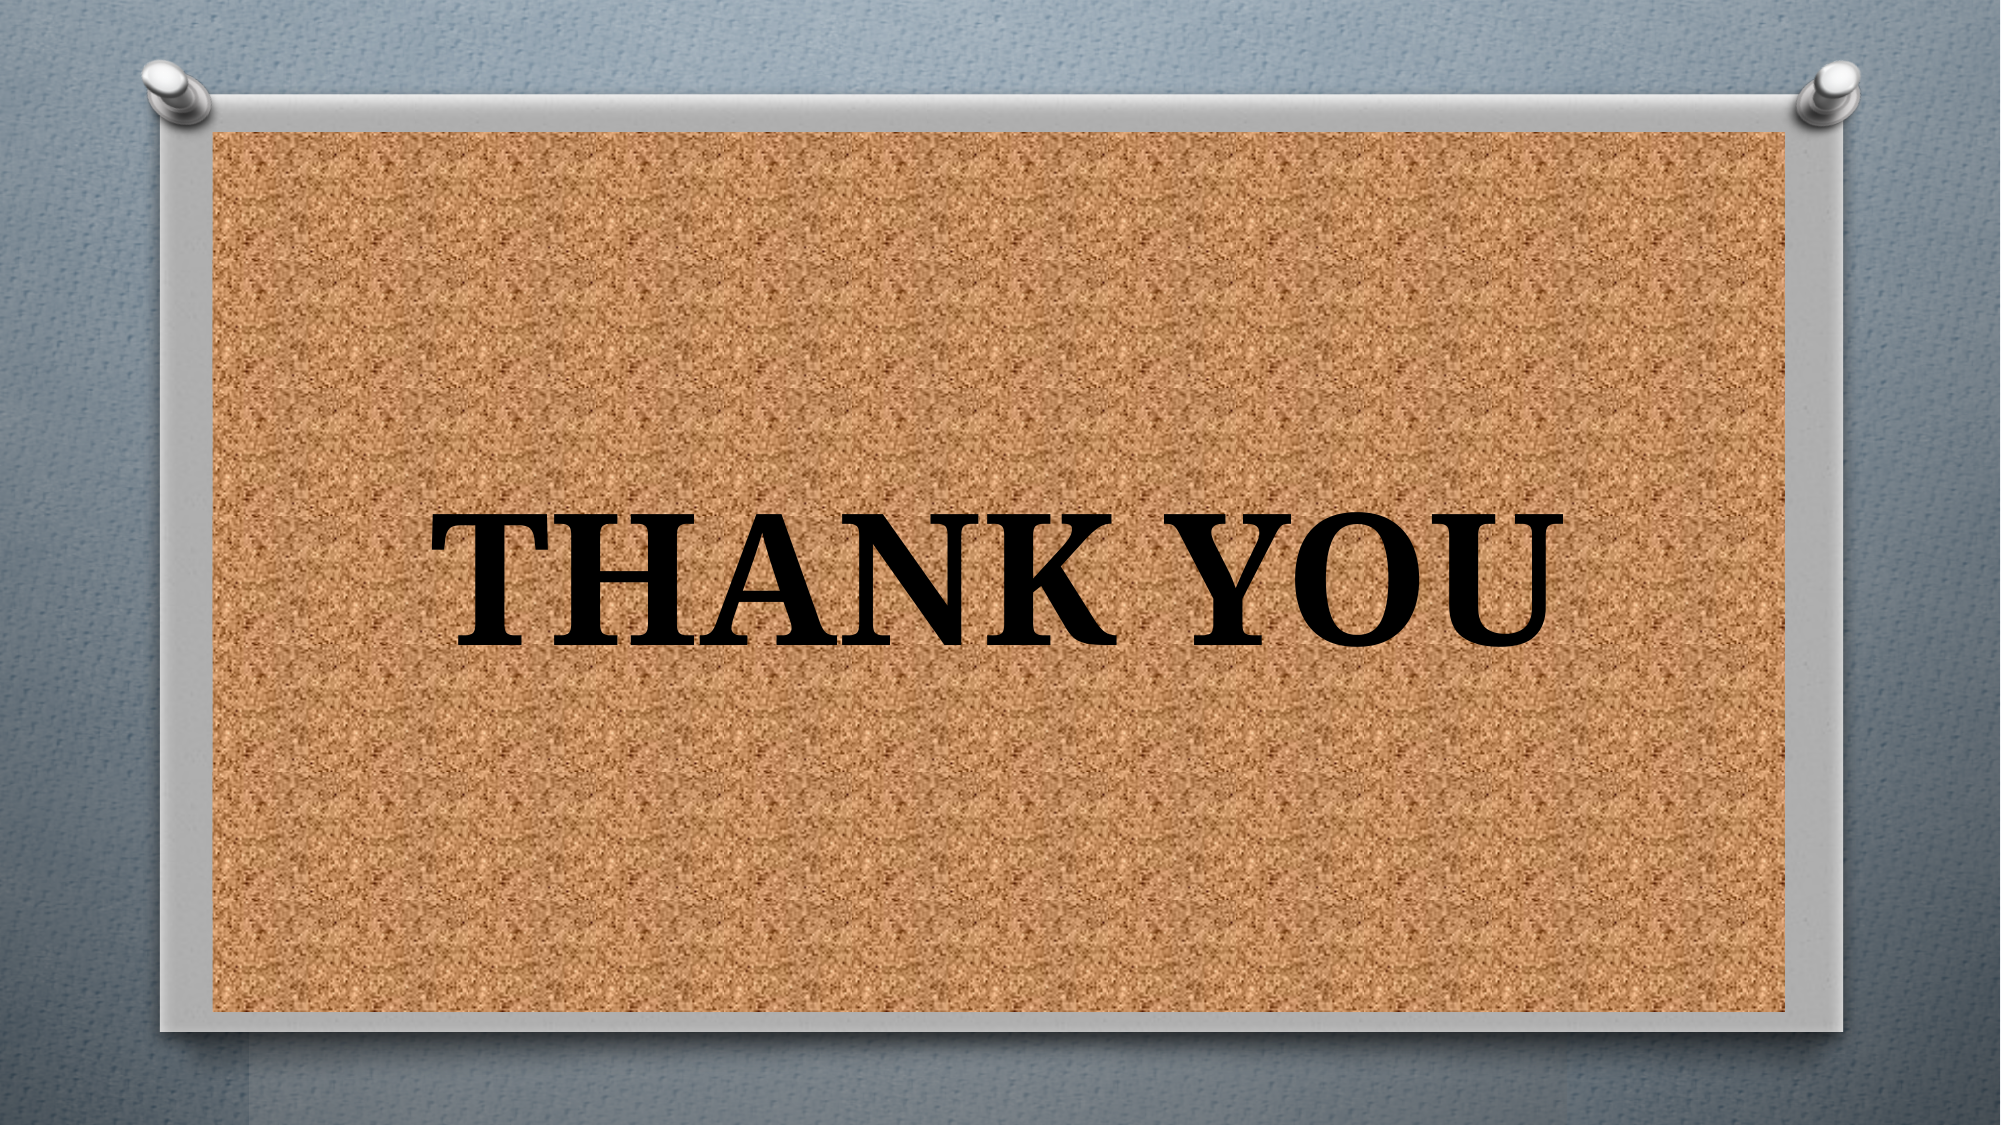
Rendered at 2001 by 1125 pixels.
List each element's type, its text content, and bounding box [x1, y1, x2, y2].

picture [1764, 30, 1911, 161]
title THANK YOU [212, 132, 1785, 1012]
picture [107, 24, 256, 155]
